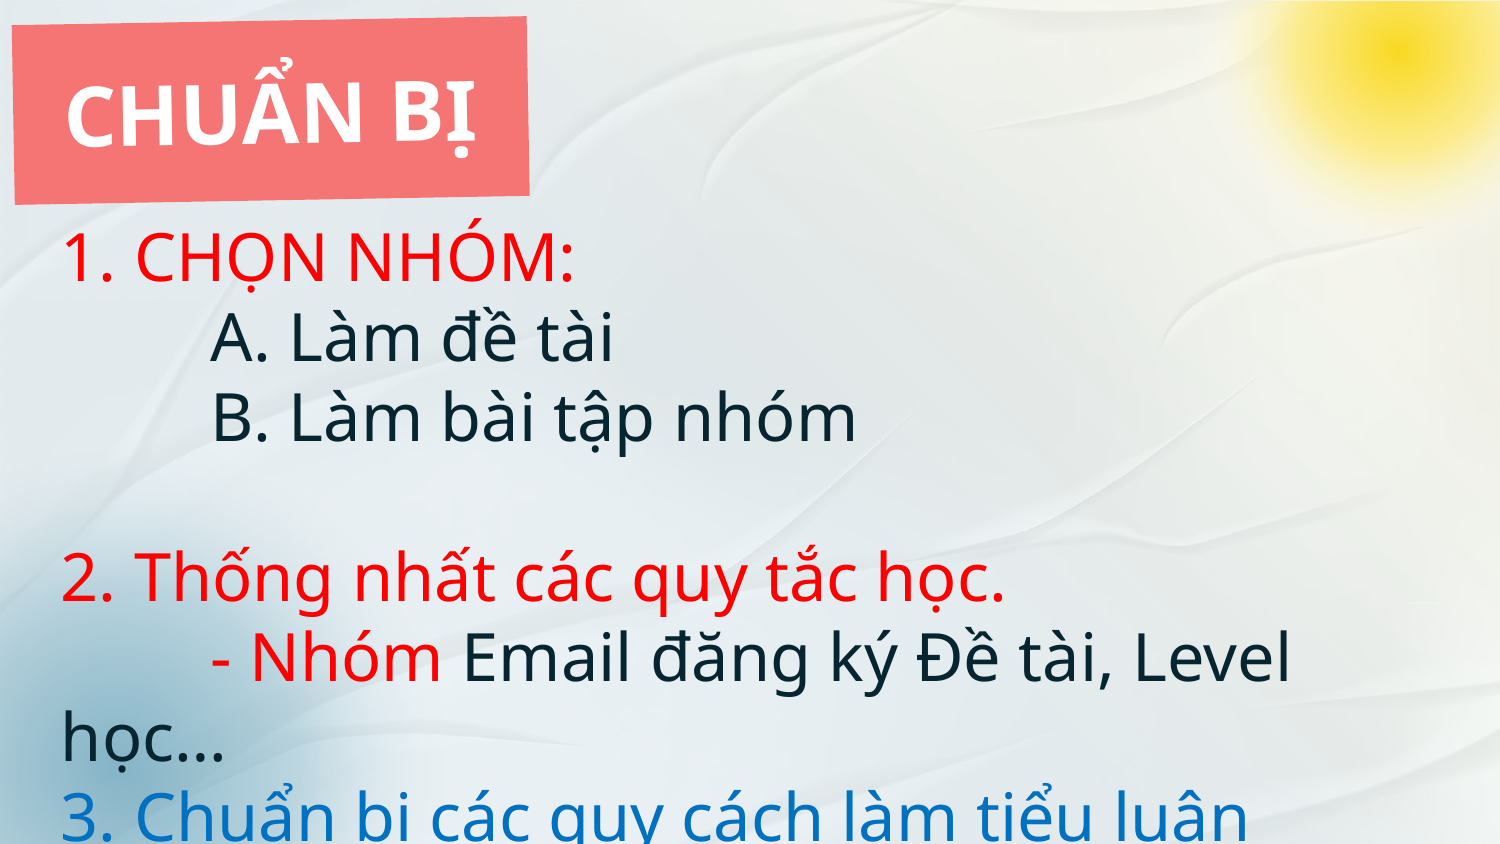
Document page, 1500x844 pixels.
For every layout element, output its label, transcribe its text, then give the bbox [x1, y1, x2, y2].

title CHUẨN BỊ [11, 16, 530, 205]
title 1. CHỌN NHÓM: A. Làm đề tài B. Làm bài tập nhóm 2. Thống nhất các quy tắc học. - Nhóm Email đăng ký Đề tài, Level học… 3. Chuẩn bị các quy cách làm tiểu luận [60, 214, 1458, 654]
